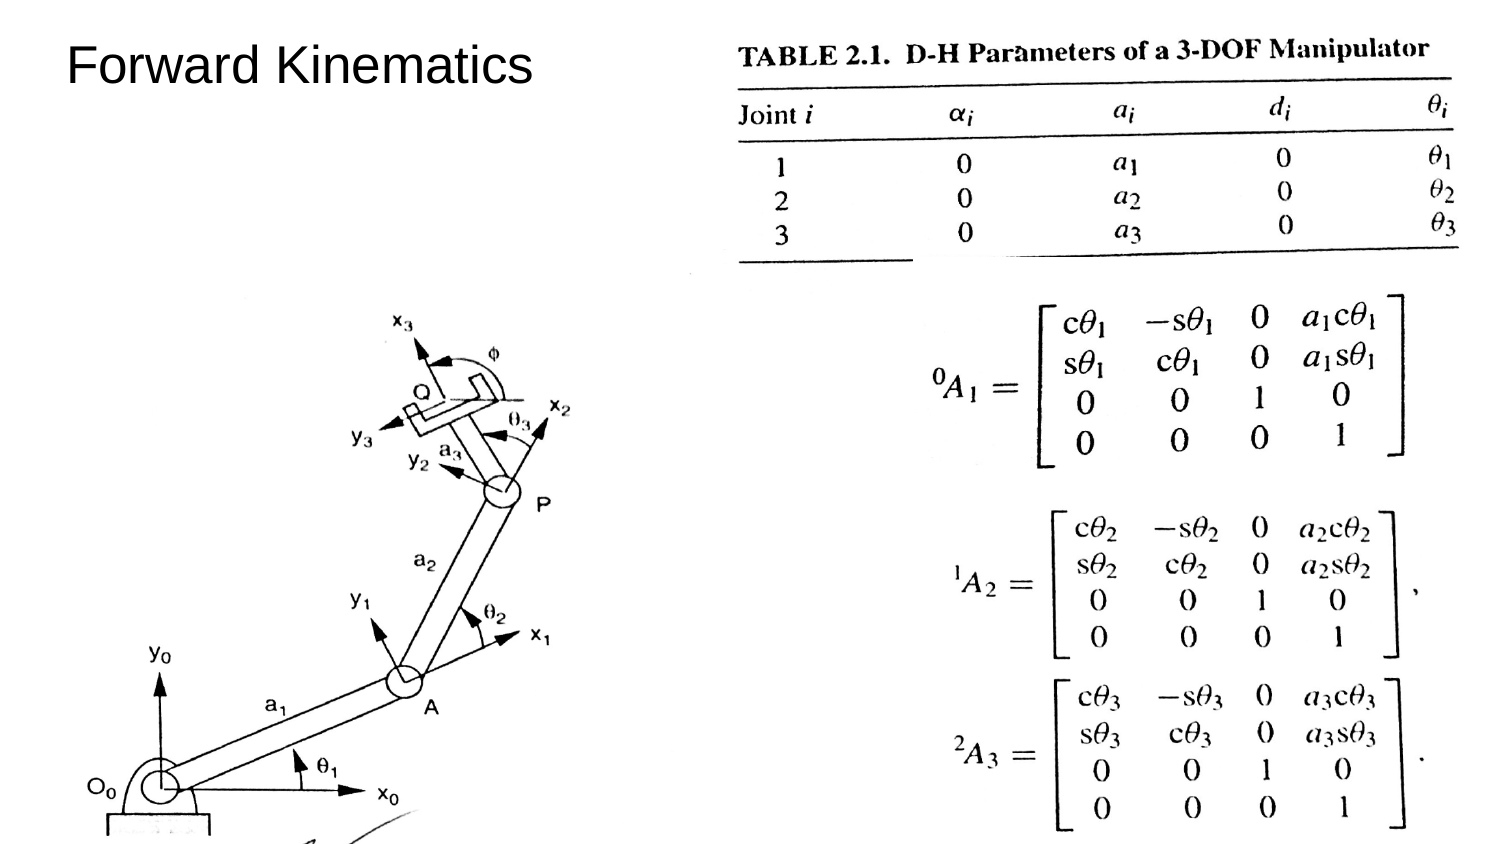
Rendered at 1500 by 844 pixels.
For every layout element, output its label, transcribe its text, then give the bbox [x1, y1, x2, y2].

picture [10, 26, 1488, 844]
title Forward Kinematics [51, 15, 1449, 110]
